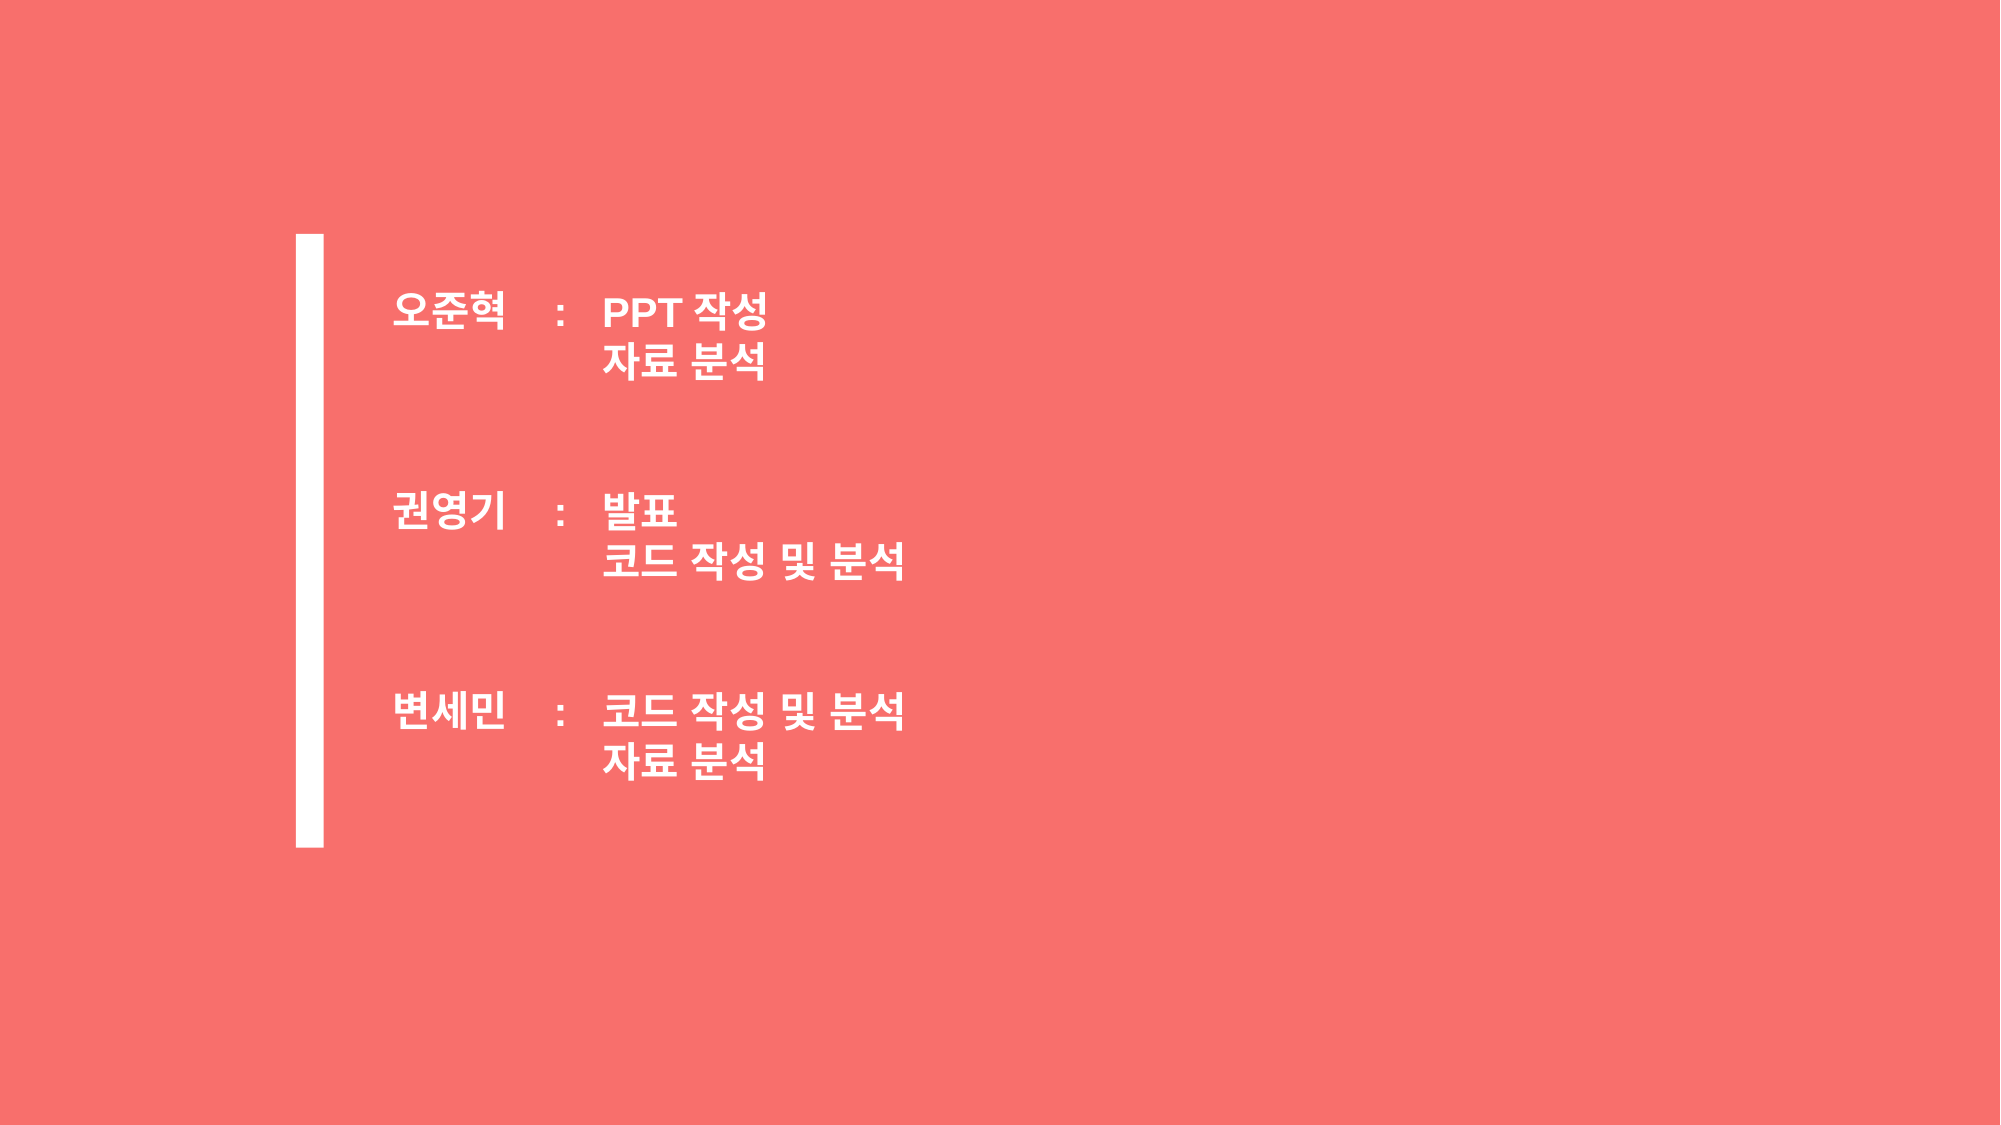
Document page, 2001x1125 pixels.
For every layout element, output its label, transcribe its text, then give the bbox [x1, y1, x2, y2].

text_box 오준혁 : 권영기 : 변세민 : [378, 277, 587, 843]
text_box PPT작성 자료 분석 발표 코드 작성 및 분석 코드 작성 및 분석 자료 분석 [587, 277, 1111, 843]
text_box [295, 233, 325, 849]
